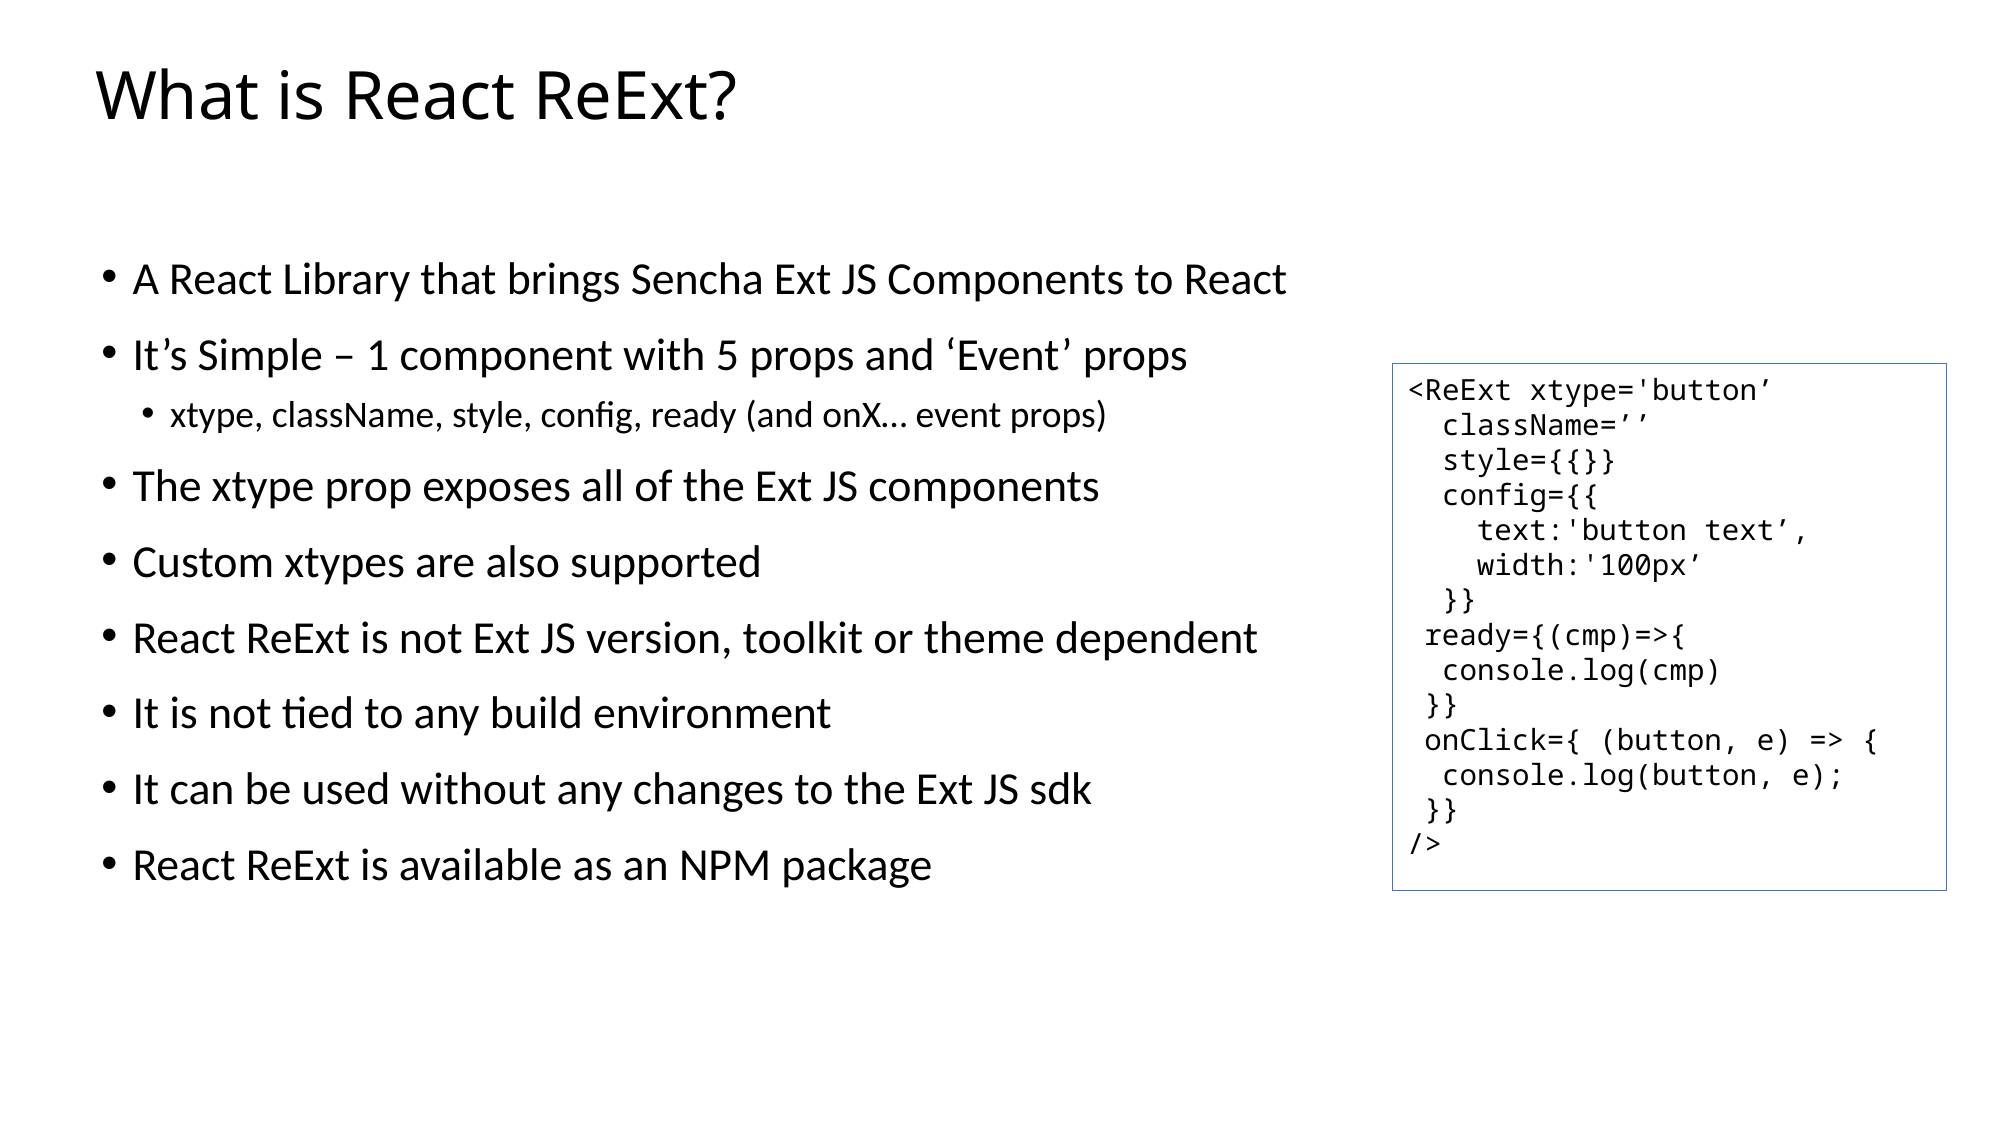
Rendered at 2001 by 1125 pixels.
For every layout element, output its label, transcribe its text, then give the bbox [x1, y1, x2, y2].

text_box <ReExt xtype='button’ className=’’ style={{}} config={{ text:'button text’, width:'100px’ }} ready={(cmp)=>{ console.log(cmp) }} onClick={ (button, e) => { console.log(button, e); }} /> [1392, 363, 1947, 891]
title What is React ReExt? [75, 33, 1800, 152]
list A React Library that brings Sencha Ext JS Components to React It’s Simple – 1 component with 5 props and ‘Event’ props xtype, className, style, config, ready (and onX… event props) The xtype prop exposes all of the Ext JS components Custom xtypes are also supported React ReExt is not Ext JS version, toolkit or theme dependent It is not tied to any build environment It can be used without any changes to the Ext JS sdk React ReExt is available as an NPM package [75, 228, 1430, 973]
